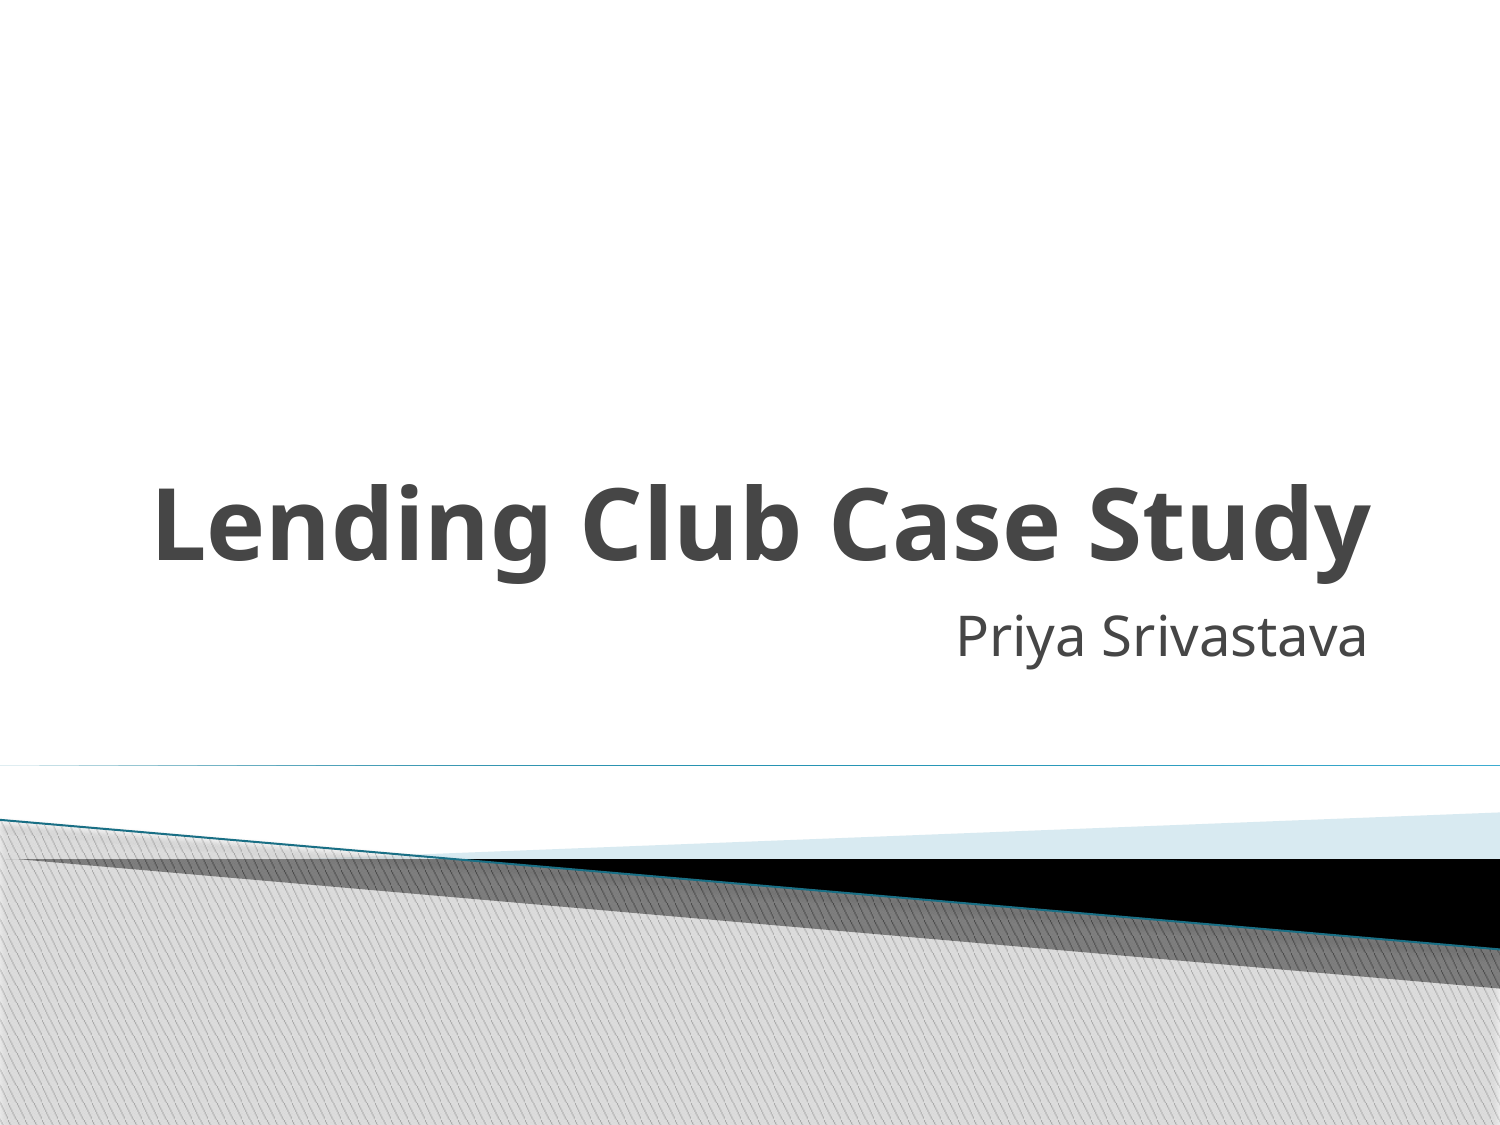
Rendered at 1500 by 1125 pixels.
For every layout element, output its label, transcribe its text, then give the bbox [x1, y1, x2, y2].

subtitle Priya Srivastava [112, 592, 1388, 790]
title Lending Club Case Study [112, 287, 1388, 588]
picture [5, 859, 1500, 989]
